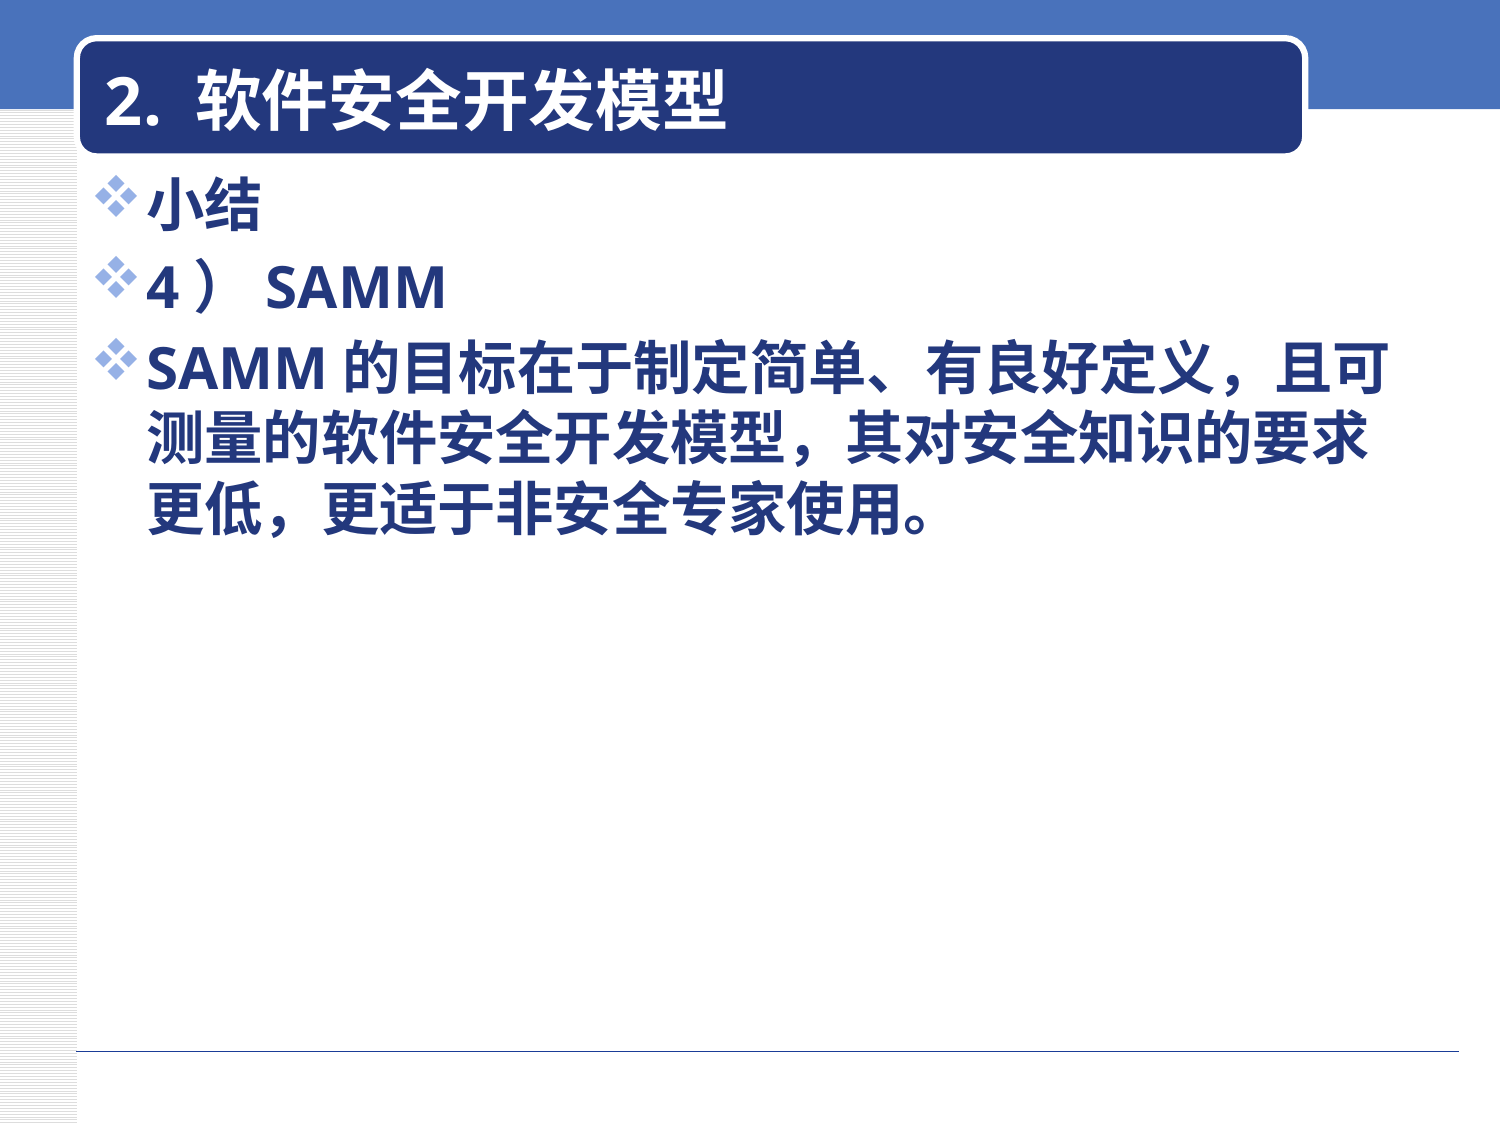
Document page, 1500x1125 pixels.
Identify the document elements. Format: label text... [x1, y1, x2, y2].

title 2. 软件安全开发模型 [89, 52, 1425, 145]
list 小结 4）SAMM SAMM的目标在于制定简单、有良好定义，且可测量的软件安全开发模型，其对安全知识的要求更低，更适于非安全专家使用。 [75, 160, 1425, 908]
